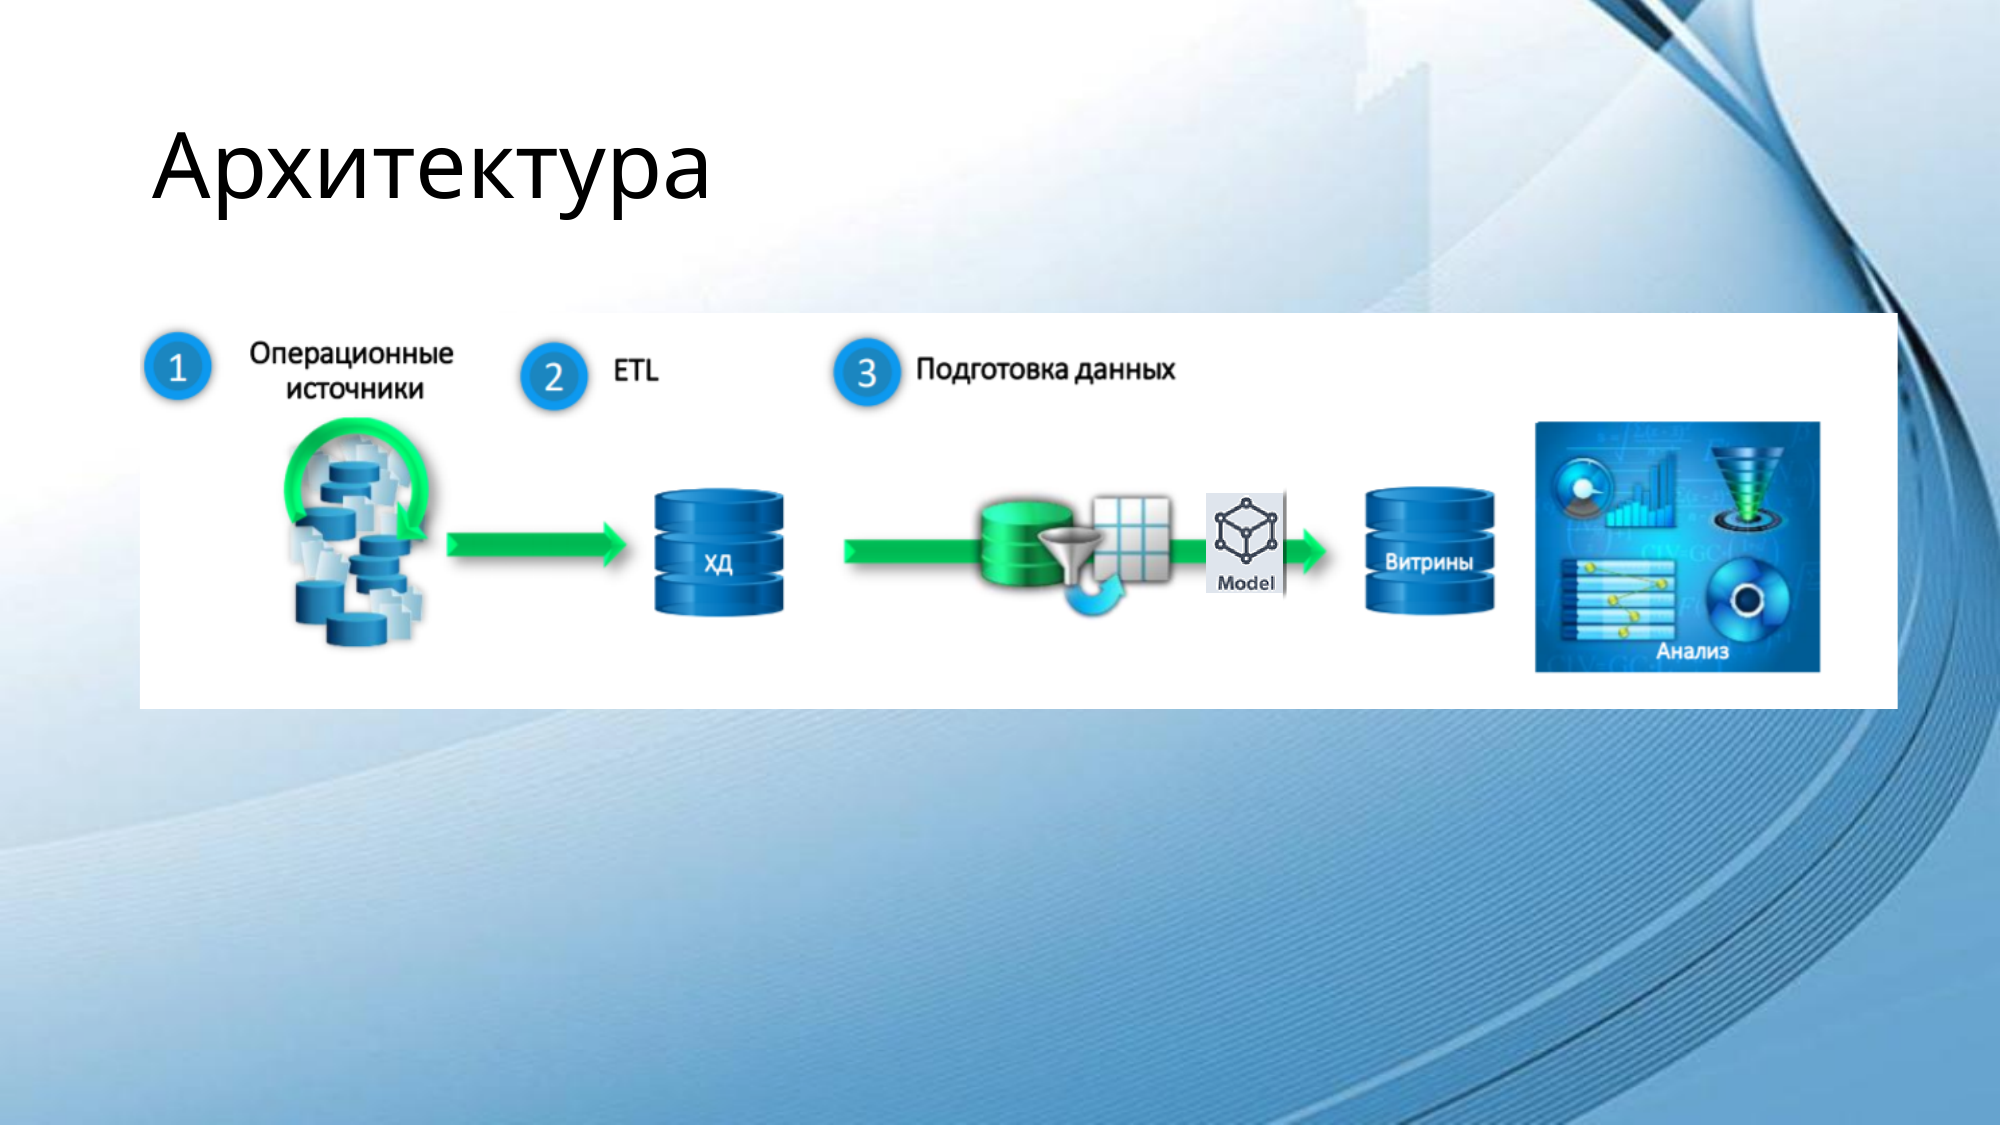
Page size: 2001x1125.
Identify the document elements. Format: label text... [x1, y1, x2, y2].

picture [0, 0, 2000, 1125]
title Архитектура [137, 59, 1863, 278]
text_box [137, 310, 1902, 712]
